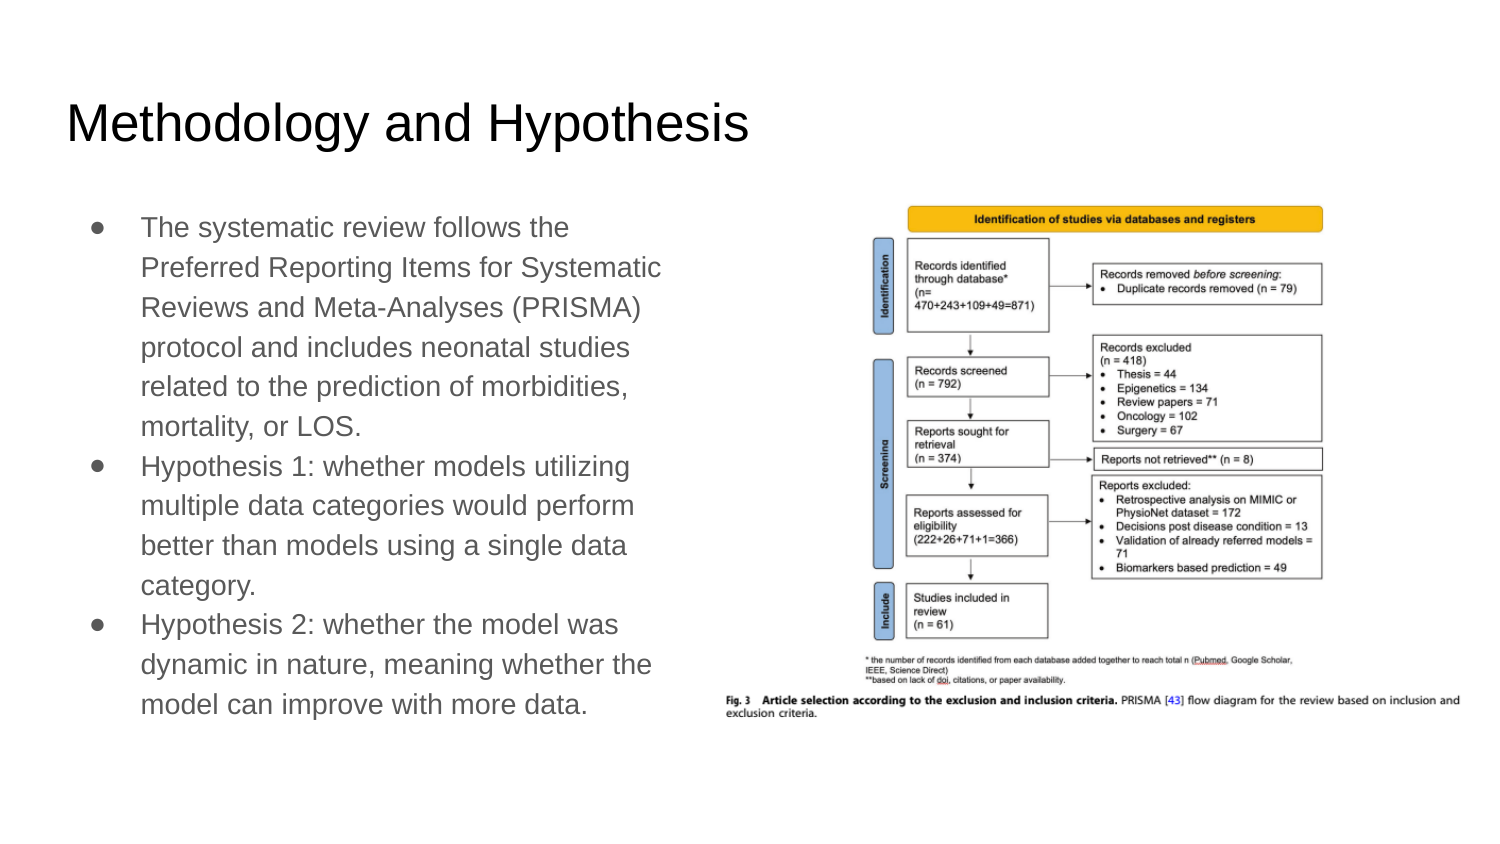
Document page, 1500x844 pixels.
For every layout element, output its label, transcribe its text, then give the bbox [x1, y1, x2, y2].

list The systematic review follows the Preferred Reporting Items for Systematic Reviews and Meta-Analyses (PRISMA) protocol and includes neonatal studies related to the prediction of morbidities, mortality, or LOS. Hypothesis 1: whether models utilizing multiple data categories would perform better than models using a single data category. Hypothesis 2: whether the model was dynamic in nature, meaning whether the model can improve with more data. [51, 189, 683, 750]
title Methodology and Hypothesis [51, 72, 1449, 167]
picture [707, 191, 1476, 733]
